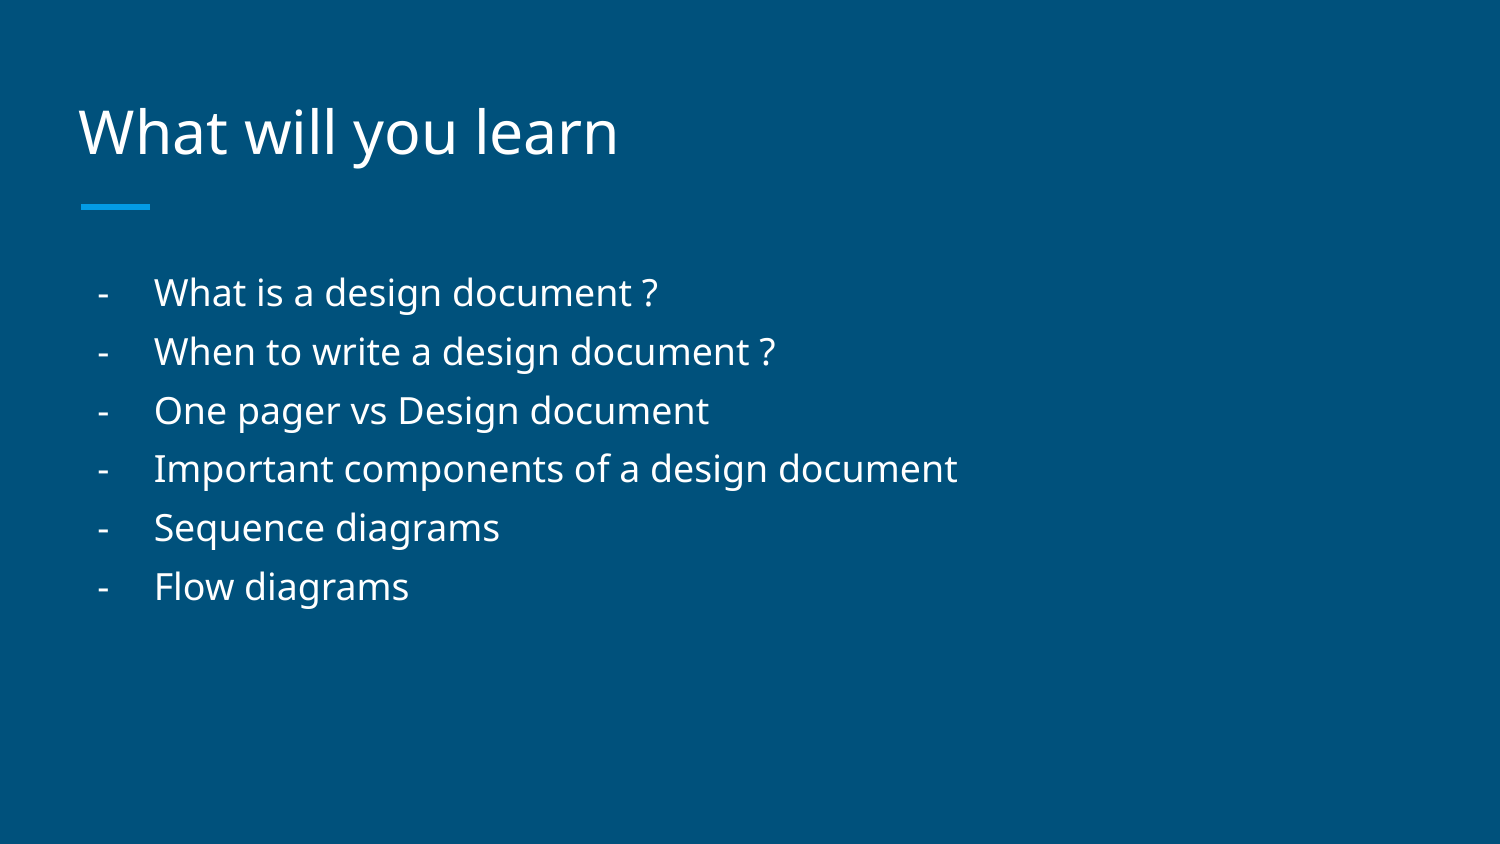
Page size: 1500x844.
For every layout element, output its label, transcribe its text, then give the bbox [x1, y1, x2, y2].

list What is a design document ? When to write a design document ? One pager vs Design document Important components of a design document Sequence diagrams Flow diagrams [63, 244, 1437, 750]
title What will you learn [63, 75, 1437, 188]
